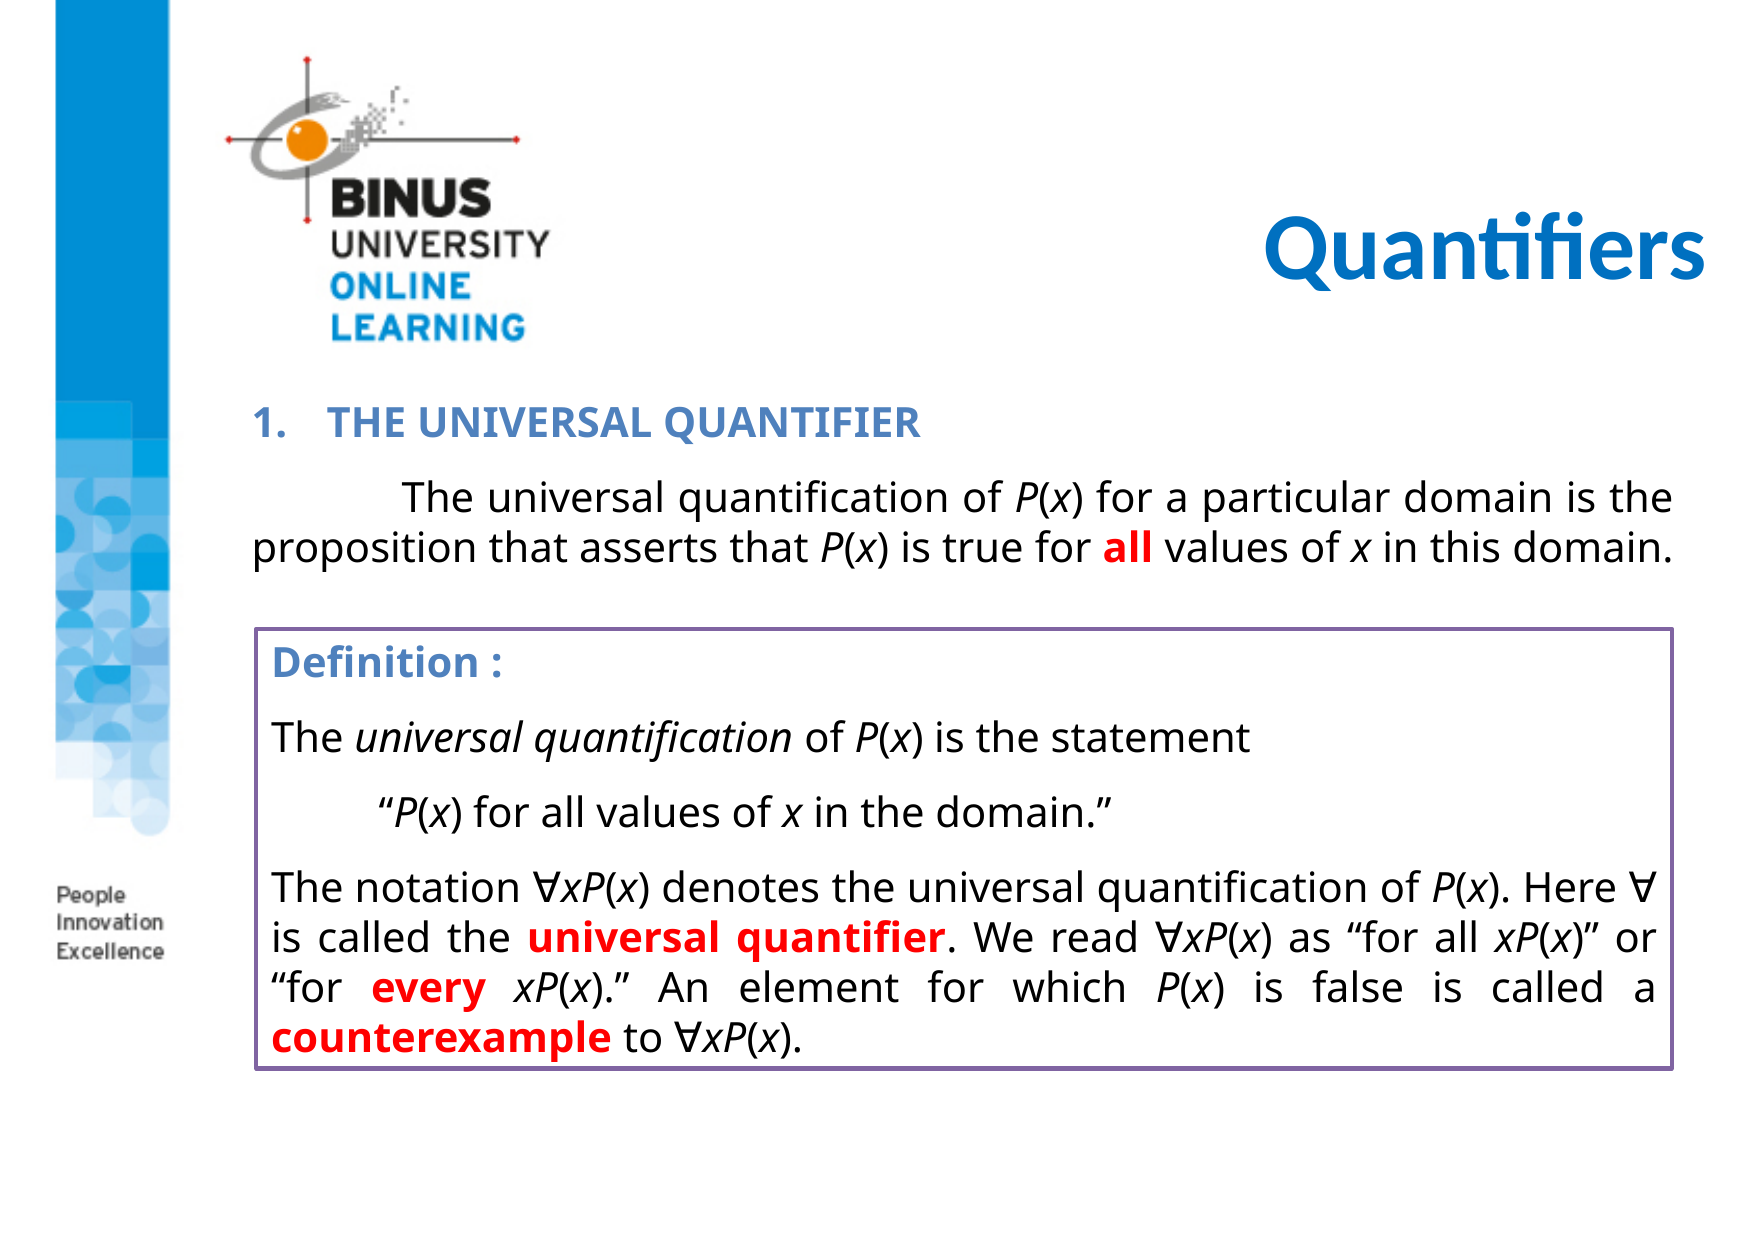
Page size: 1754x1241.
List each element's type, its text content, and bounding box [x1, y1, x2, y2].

title Quantifiers [642, 137, 1725, 345]
list THE UNIVERSAL QUANTIFIER The universal quantification of P(x) for a particular domain is the proposition that asserts that P(x) is true for all values of x in this domain. [234, 387, 1691, 594]
picture [0, 0, 1754, 1241]
text_box Definition : The universal quantification of P(x) is the statement “P(x) for all values of x in the domain.” The notation ∀xP(x) denotes the universal quantification of P(x). Here ∀ is called the universal quantifier. We read ∀xP(x) as “for all xP(x)” or “for every xP(x).” An element for which P(x) is false is called a counterexample to ∀xP(x). [254, 627, 1674, 1071]
